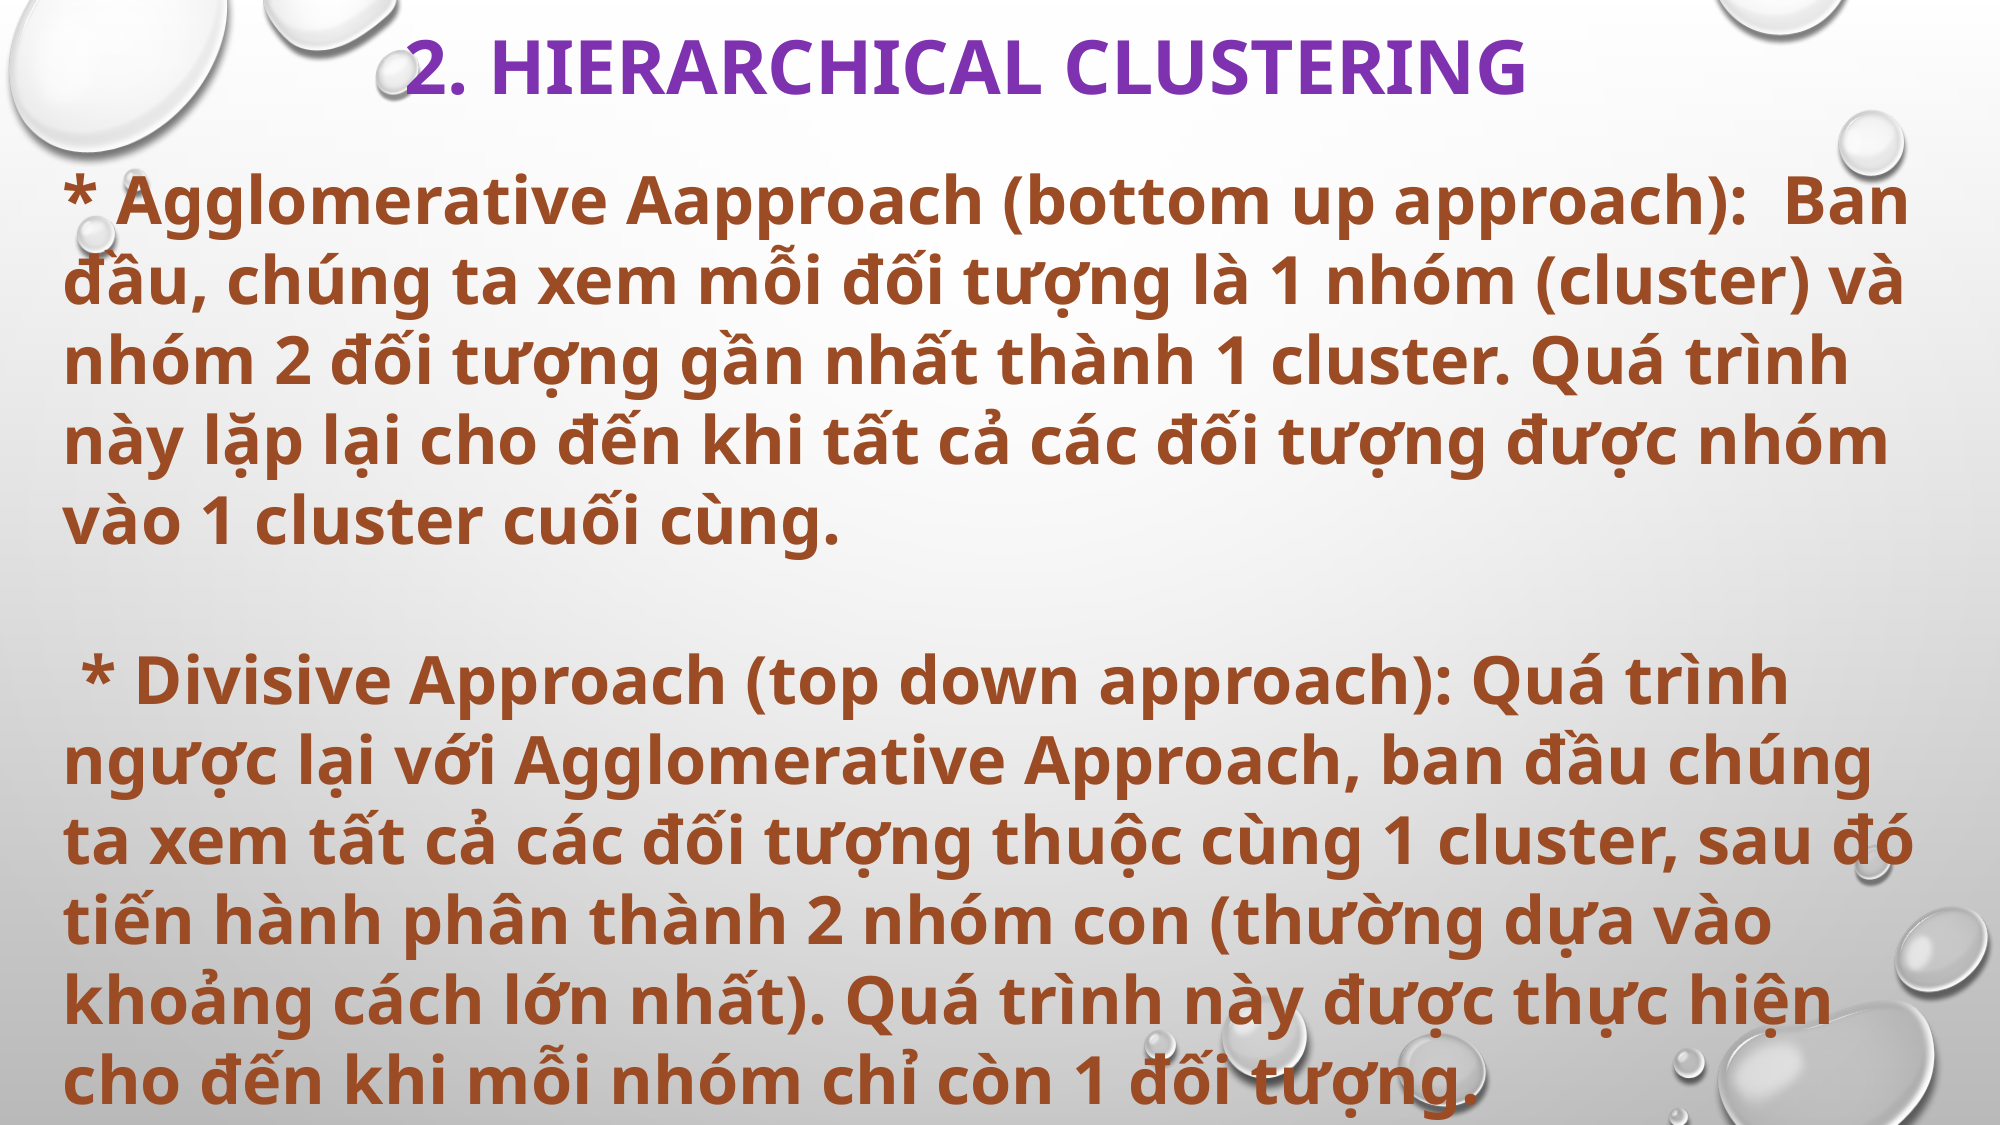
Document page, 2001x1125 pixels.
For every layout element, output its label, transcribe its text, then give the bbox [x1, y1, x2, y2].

picture [0, 0, 2000, 1125]
title 2. Hierarchical clustering [127, 9, 1828, 131]
text_box * Agglomerative Aapproach (bottom up approach): Ban đầu, chúng ta xem mỗi đối tượng là 1 nhóm (cluster) và nhóm 2 đối tượng gần nhất thành 1 cluster. Quá trình này lặp lại cho đến khi tất cả các đối tượng được nhóm vào 1 cluster cuối cùng. * Divisive Approach (top down approach): Quá trình ngược lại với Agglomerative Approach, ban đầu chúng ta xem tất cả các đối tượng thuộc cùng 1 cluster, sau đó tiến hành phân thành 2 nhóm con (thường dựa vào khoảng cách lớn nhất). Quá trình này được thực hiện cho đến khi mỗi nhóm chỉ còn 1 đối tượng. [48, 150, 1950, 1125]
